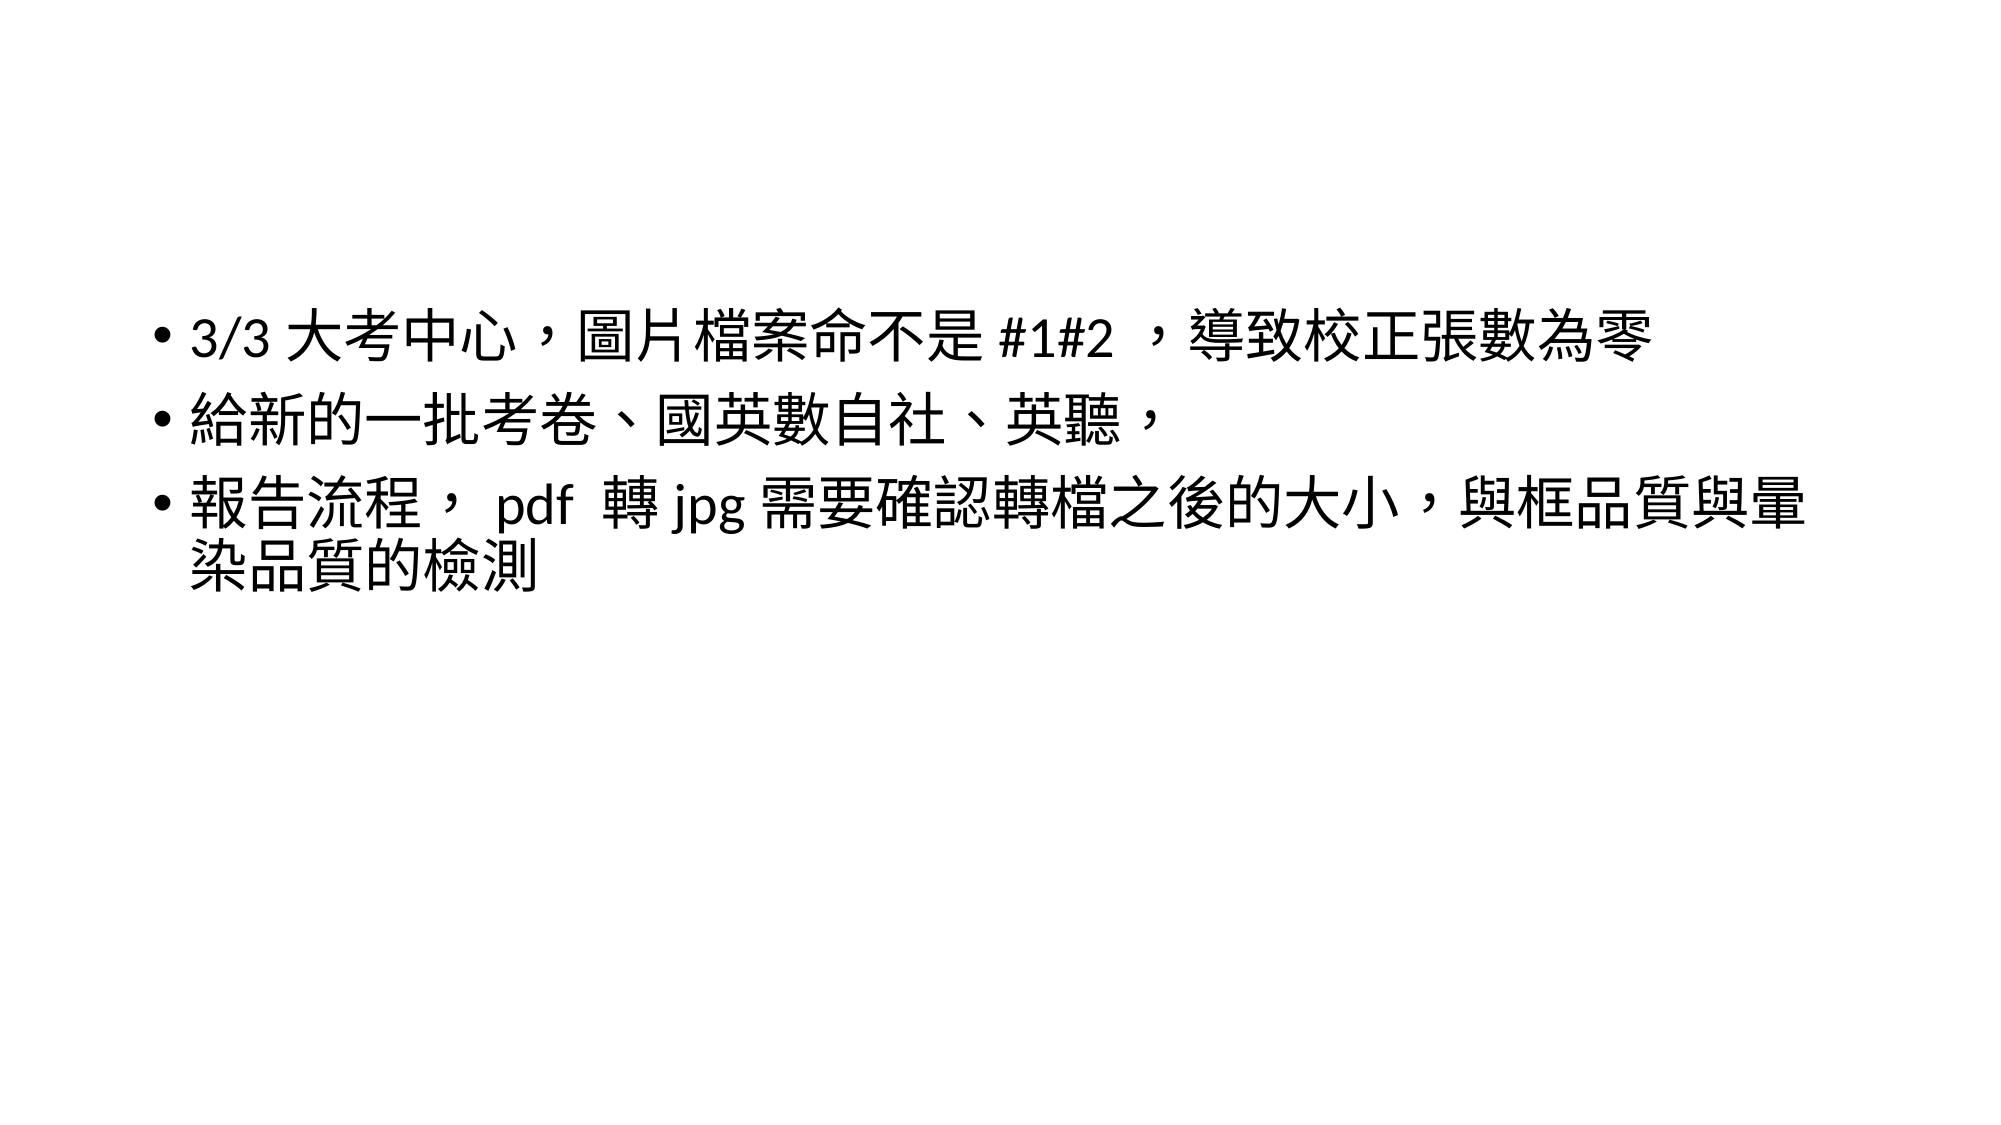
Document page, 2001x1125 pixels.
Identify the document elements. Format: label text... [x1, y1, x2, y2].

list 3/3大考中心，圖片檔案命不是#1#2，導致校正張數為零 給新的一批考卷、國英數自社、英聽， 報告流程，pdf 轉jpg需要確認轉檔之後的大小，與框品質與暈染品質的檢測 [137, 299, 1863, 1014]
